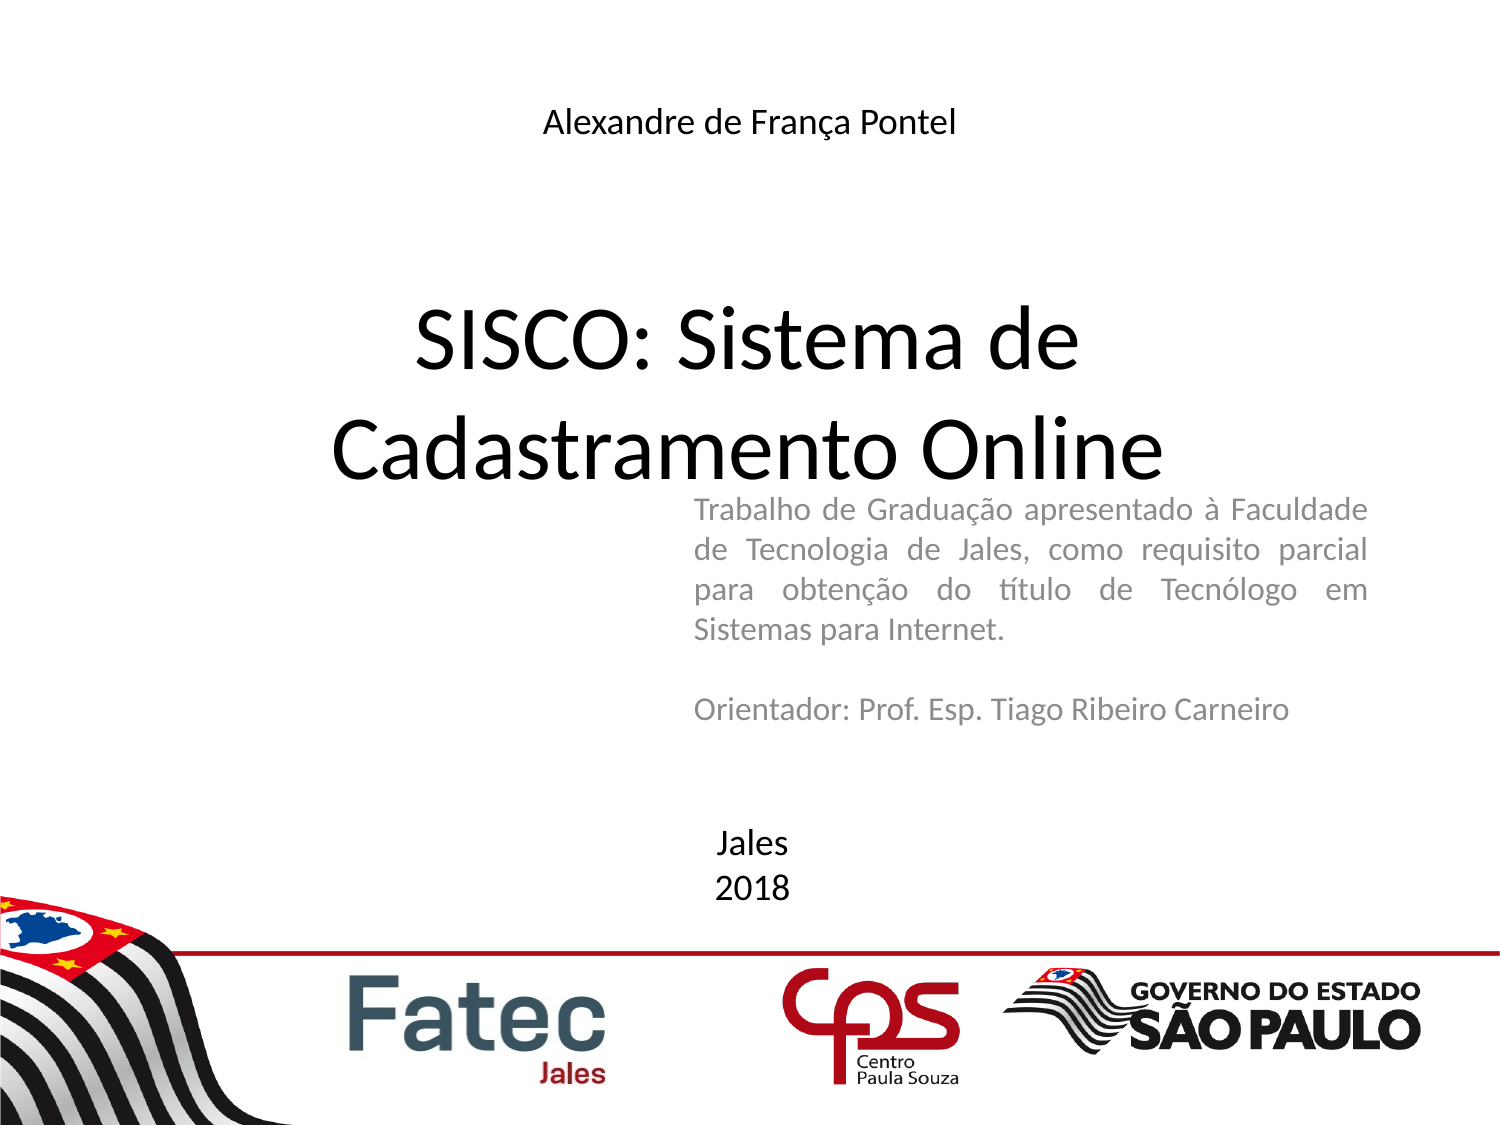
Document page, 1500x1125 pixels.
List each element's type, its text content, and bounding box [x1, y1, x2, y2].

picture [0, 896, 1500, 1125]
text_box Trabalho de Graduação apresentado à Faculdade de Tecnologia de Jales, como requisito parcial para obtenção do título de Tecnólogo em Sistemas para Internet. Orientador: Prof. Esp. Tiago Ribeiro Carneiro [679, 479, 1385, 734]
text_box SISCO: Sistema de Cadastramento Online [111, 267, 1387, 509]
text_box Jales 2018 [2, 810, 1500, 929]
text_box Alexandre de França Pontel [0, 89, 1500, 209]
